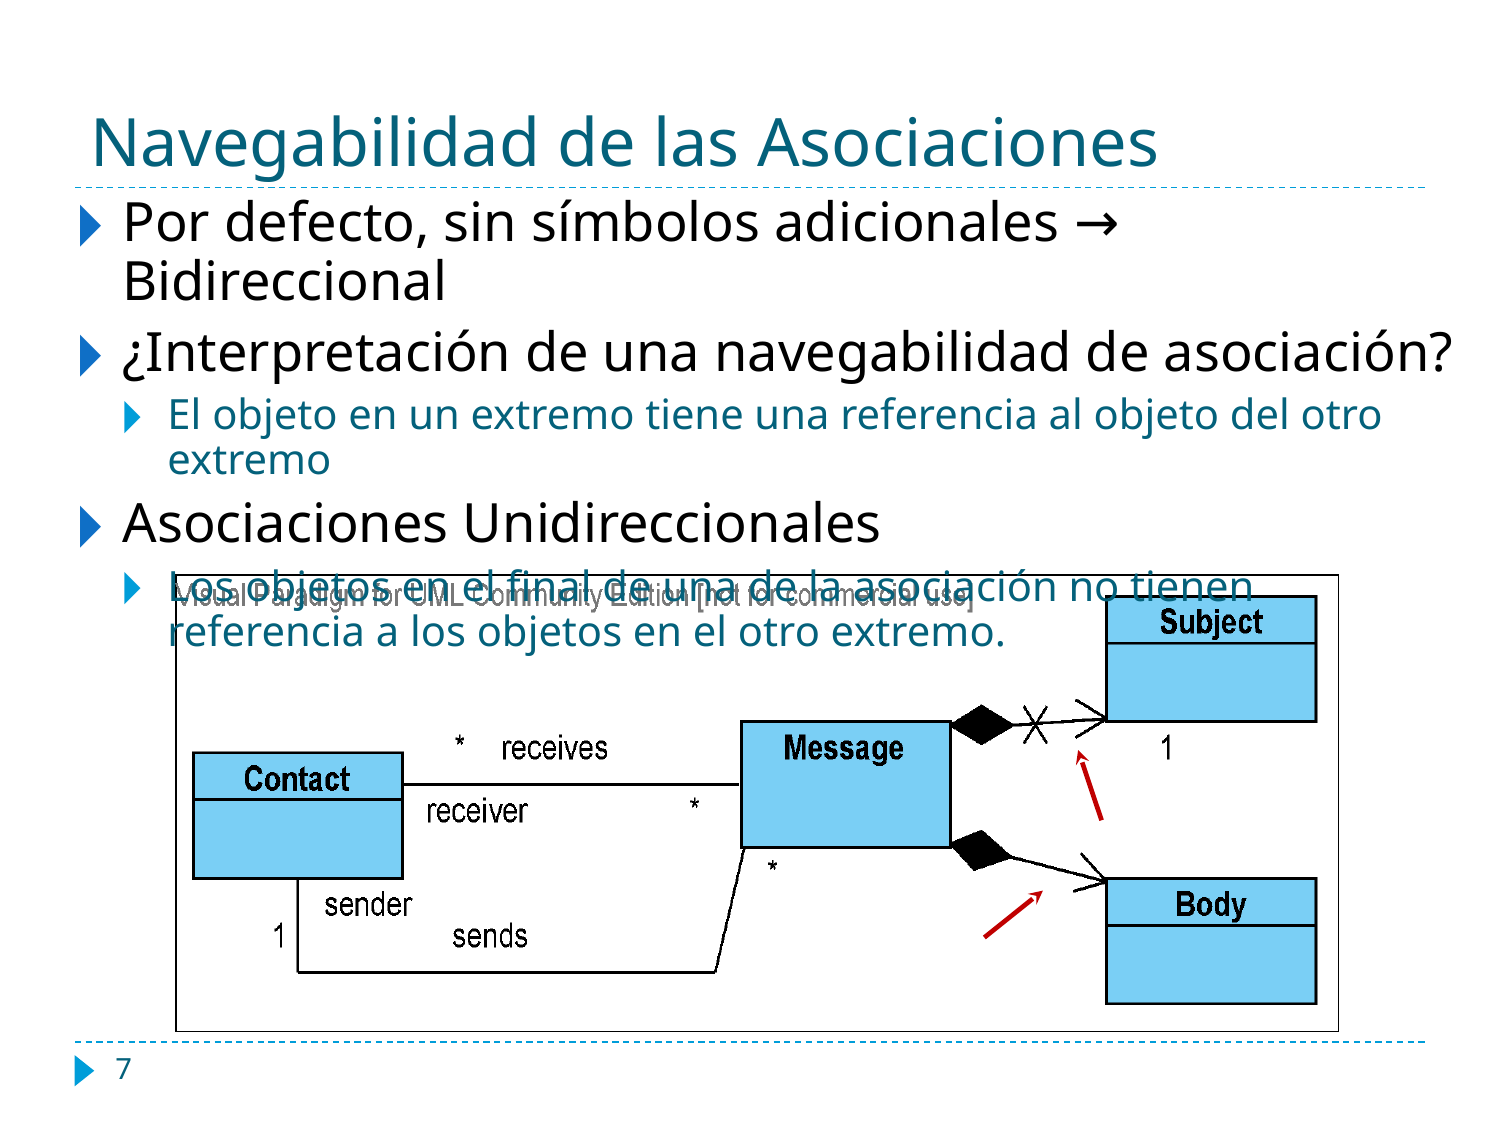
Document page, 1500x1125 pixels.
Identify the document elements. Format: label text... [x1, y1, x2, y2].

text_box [175, 574, 1339, 1032]
list Por defecto, sin símbolos adicionales → Bidireccional ¿Interpretación de una navegabilidad de asociación? El objeto en un extremo tiene una referencia al objeto del otro extremo Asociaciones Unidireccionales Los objetos en el final de una de la asociación no tienen referencia a los objetos en el otro extremo. [62, 187, 1475, 750]
slide_number ‹#› [100, 1042, 426, 1103]
title Navegabilidad de las Asociaciones [75, 24, 1425, 187]
